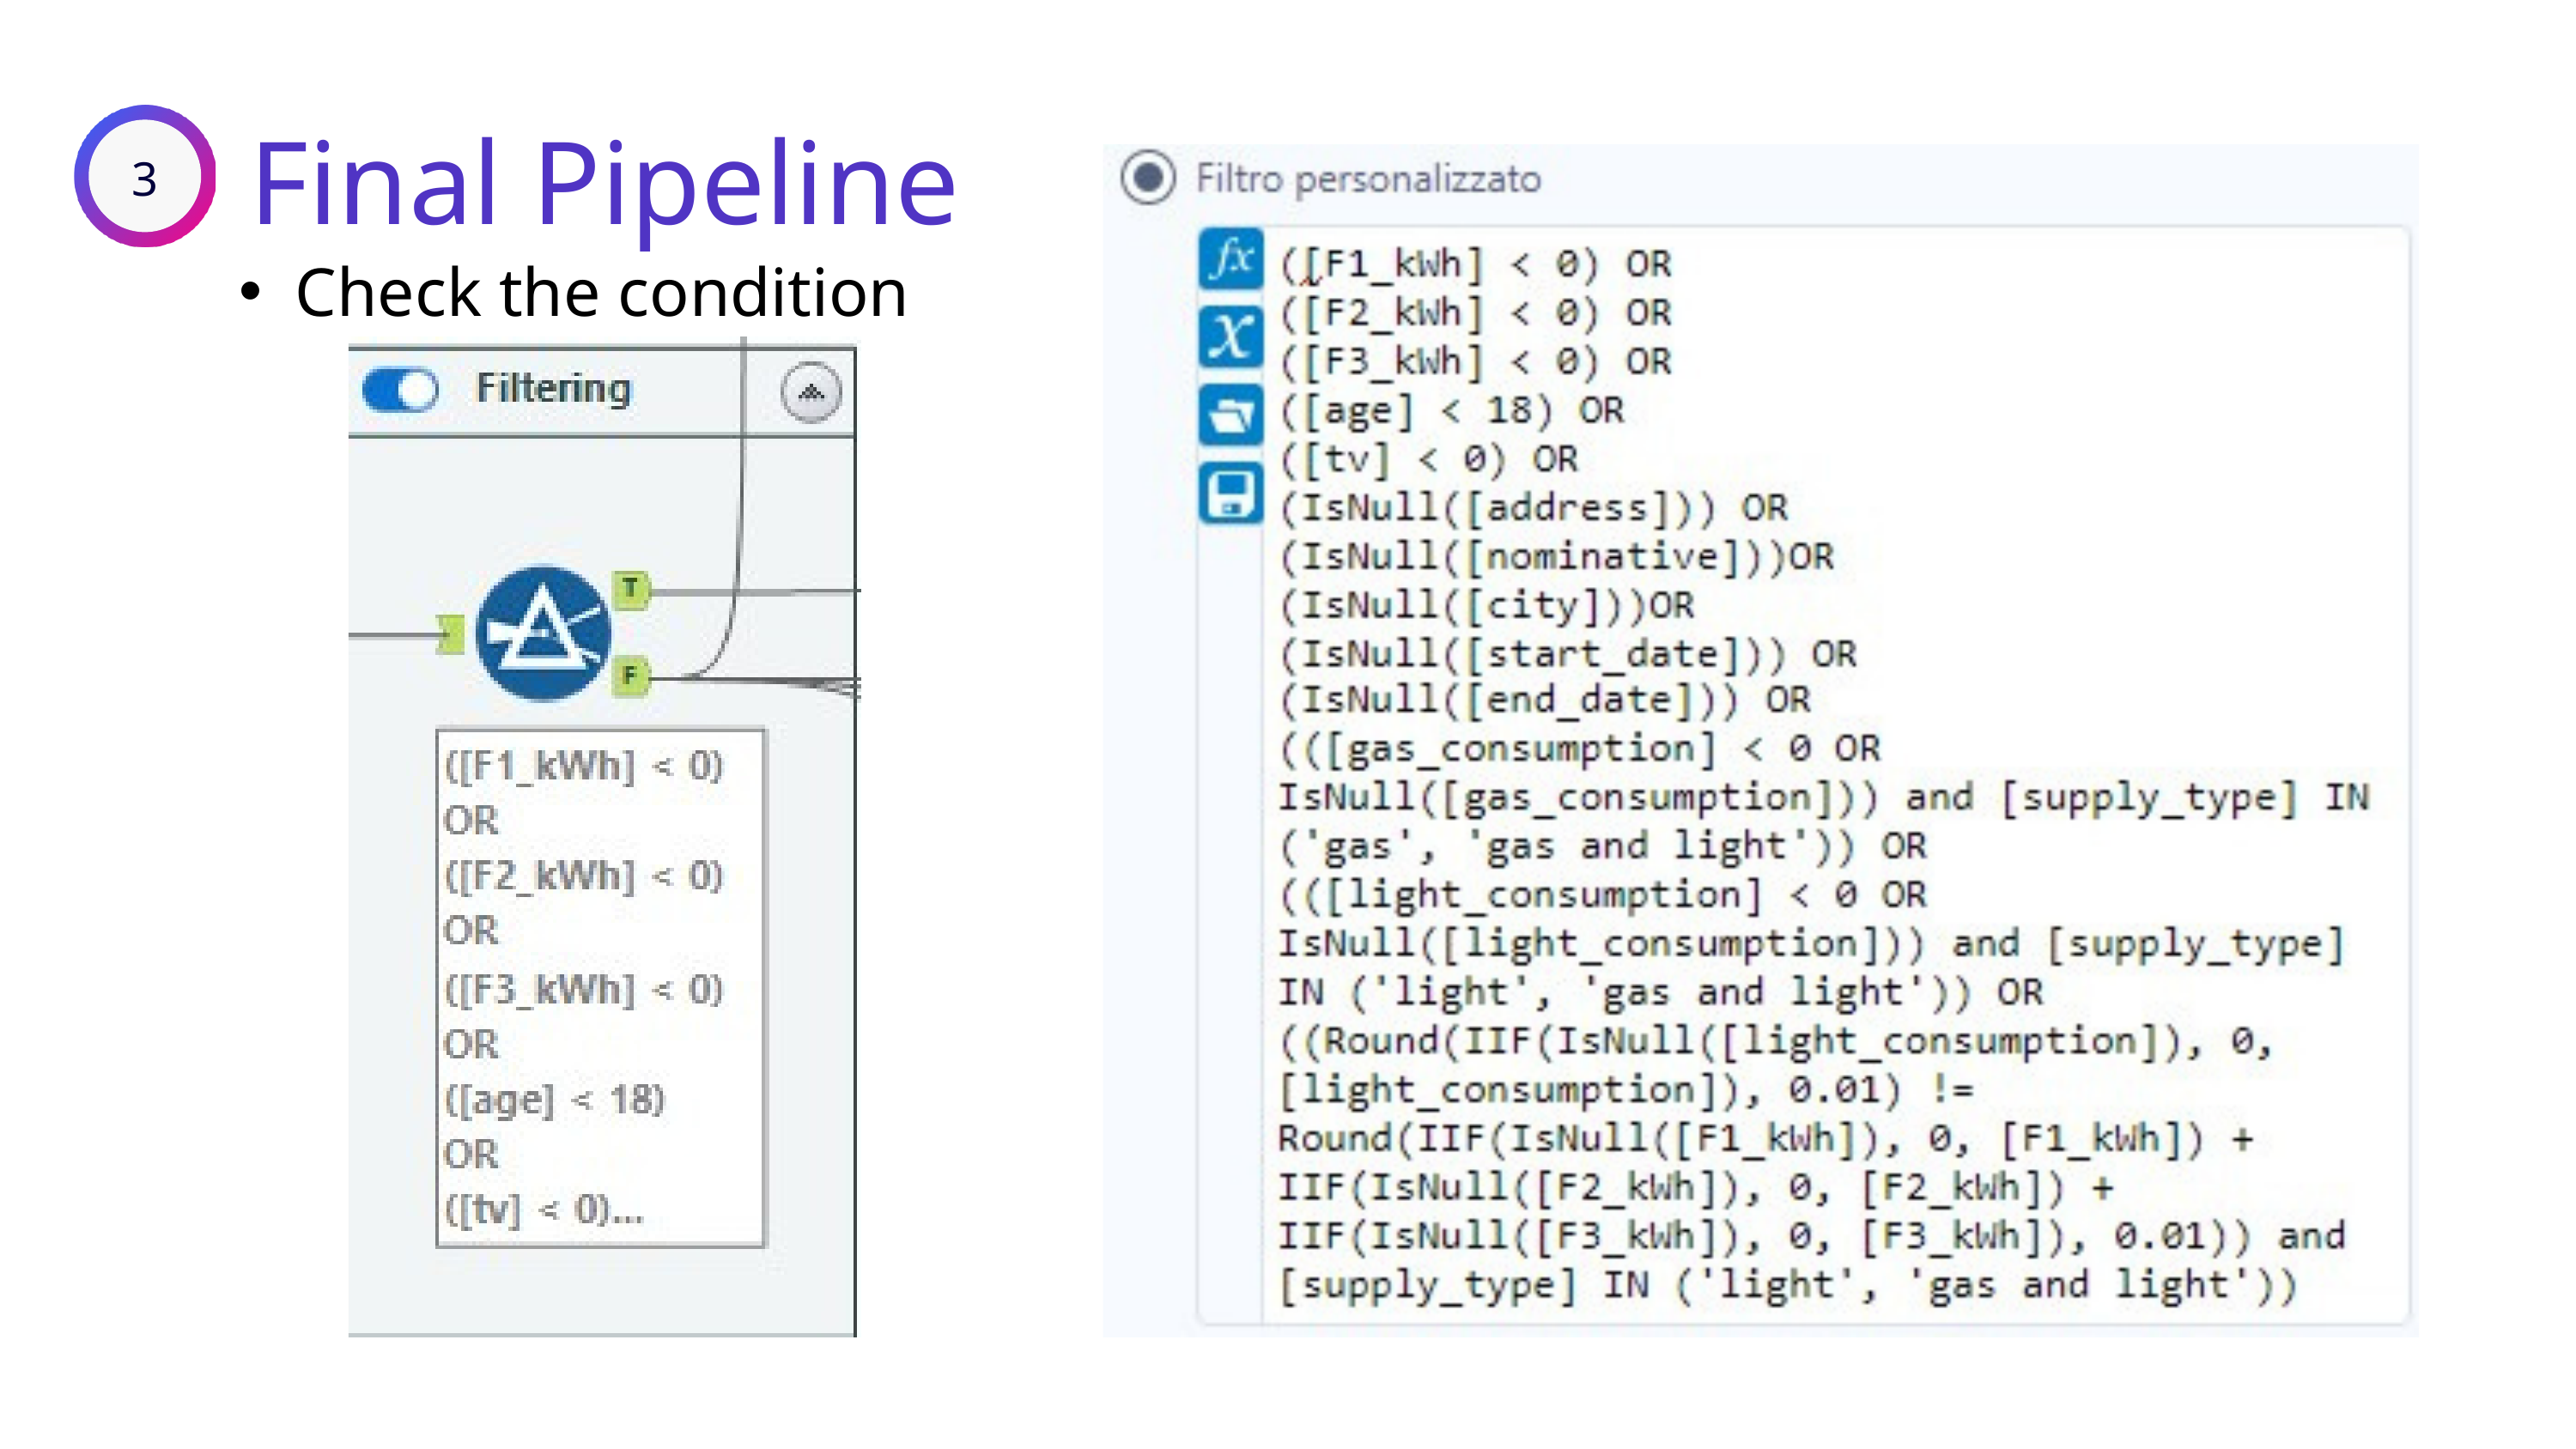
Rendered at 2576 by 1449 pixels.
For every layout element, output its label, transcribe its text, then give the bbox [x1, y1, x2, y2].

text_box [74, 105, 216, 247]
text_box [348, 336, 861, 1337]
text_box [1103, 144, 2420, 1337]
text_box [88, 119, 202, 233]
text_box Check the condition [182, 237, 1288, 330]
text_box Final Pipeline [249, 109, 2172, 247]
